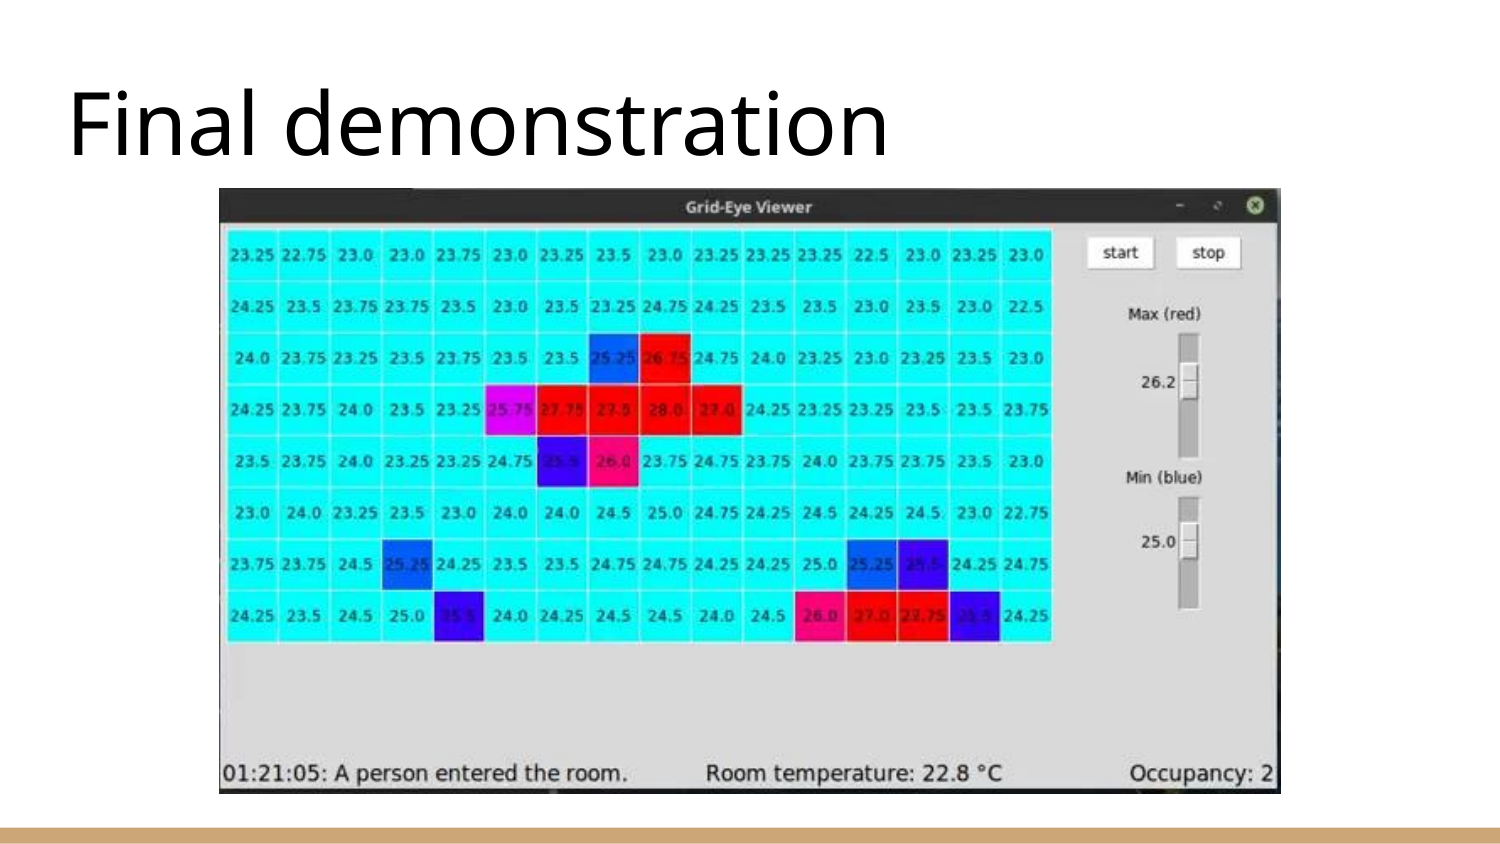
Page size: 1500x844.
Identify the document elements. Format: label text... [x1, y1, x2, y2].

picture [219, 187, 1281, 794]
title Final demonstration [51, 51, 1449, 189]
